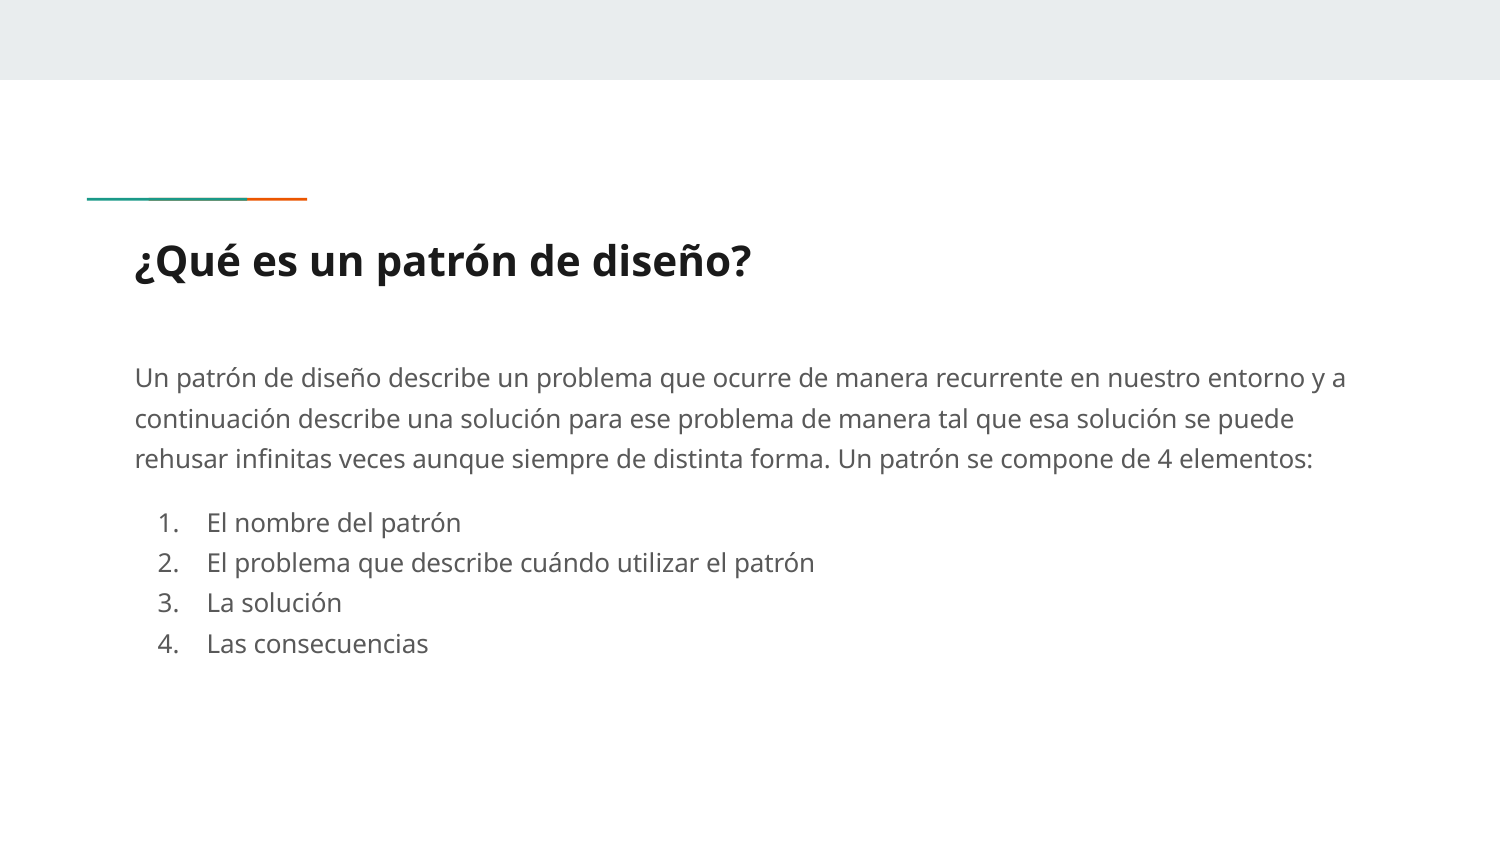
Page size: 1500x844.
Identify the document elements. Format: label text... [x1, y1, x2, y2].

list Un patrón de diseño describe un problema que ocurre de manera recurrente en nuestro entorno y a continuación describe una solución para ese problema de manera tal que esa solución se puede rehusar infinitas veces aunque siempre de distinta forma. Un patrón se compone de 4 elementos: El nombre del patrón El problema que describe cuándo utilizar el patrón La solución Las consecuencias [119, 340, 1381, 712]
title ¿Qué es un patrón de diseño? [119, 216, 1381, 305]
